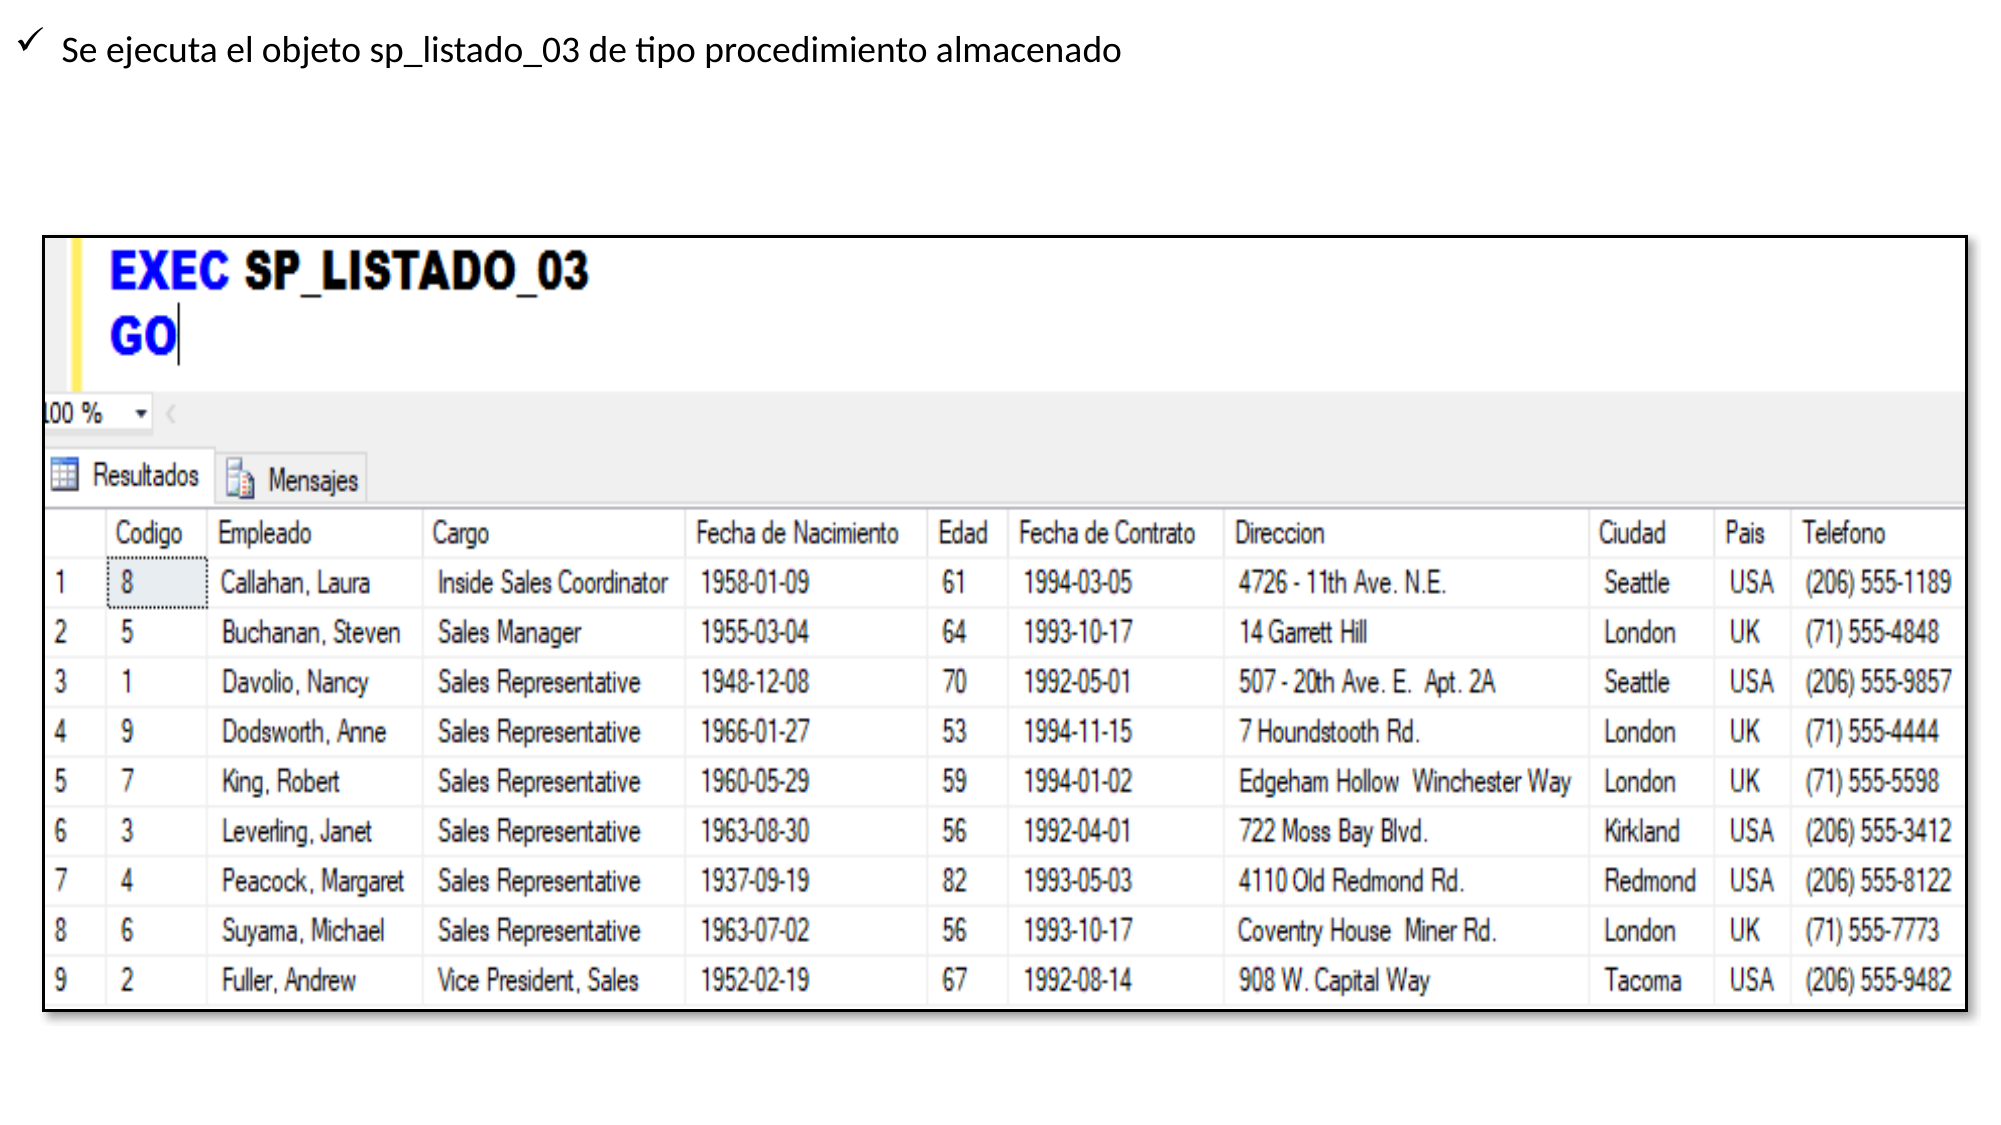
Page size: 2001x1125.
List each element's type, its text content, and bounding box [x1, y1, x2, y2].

text_box Se ejecuta el objeto sp_listado_03 de tipo procedimiento almacenado [0, 17, 1144, 78]
picture [45, 238, 1965, 1010]
